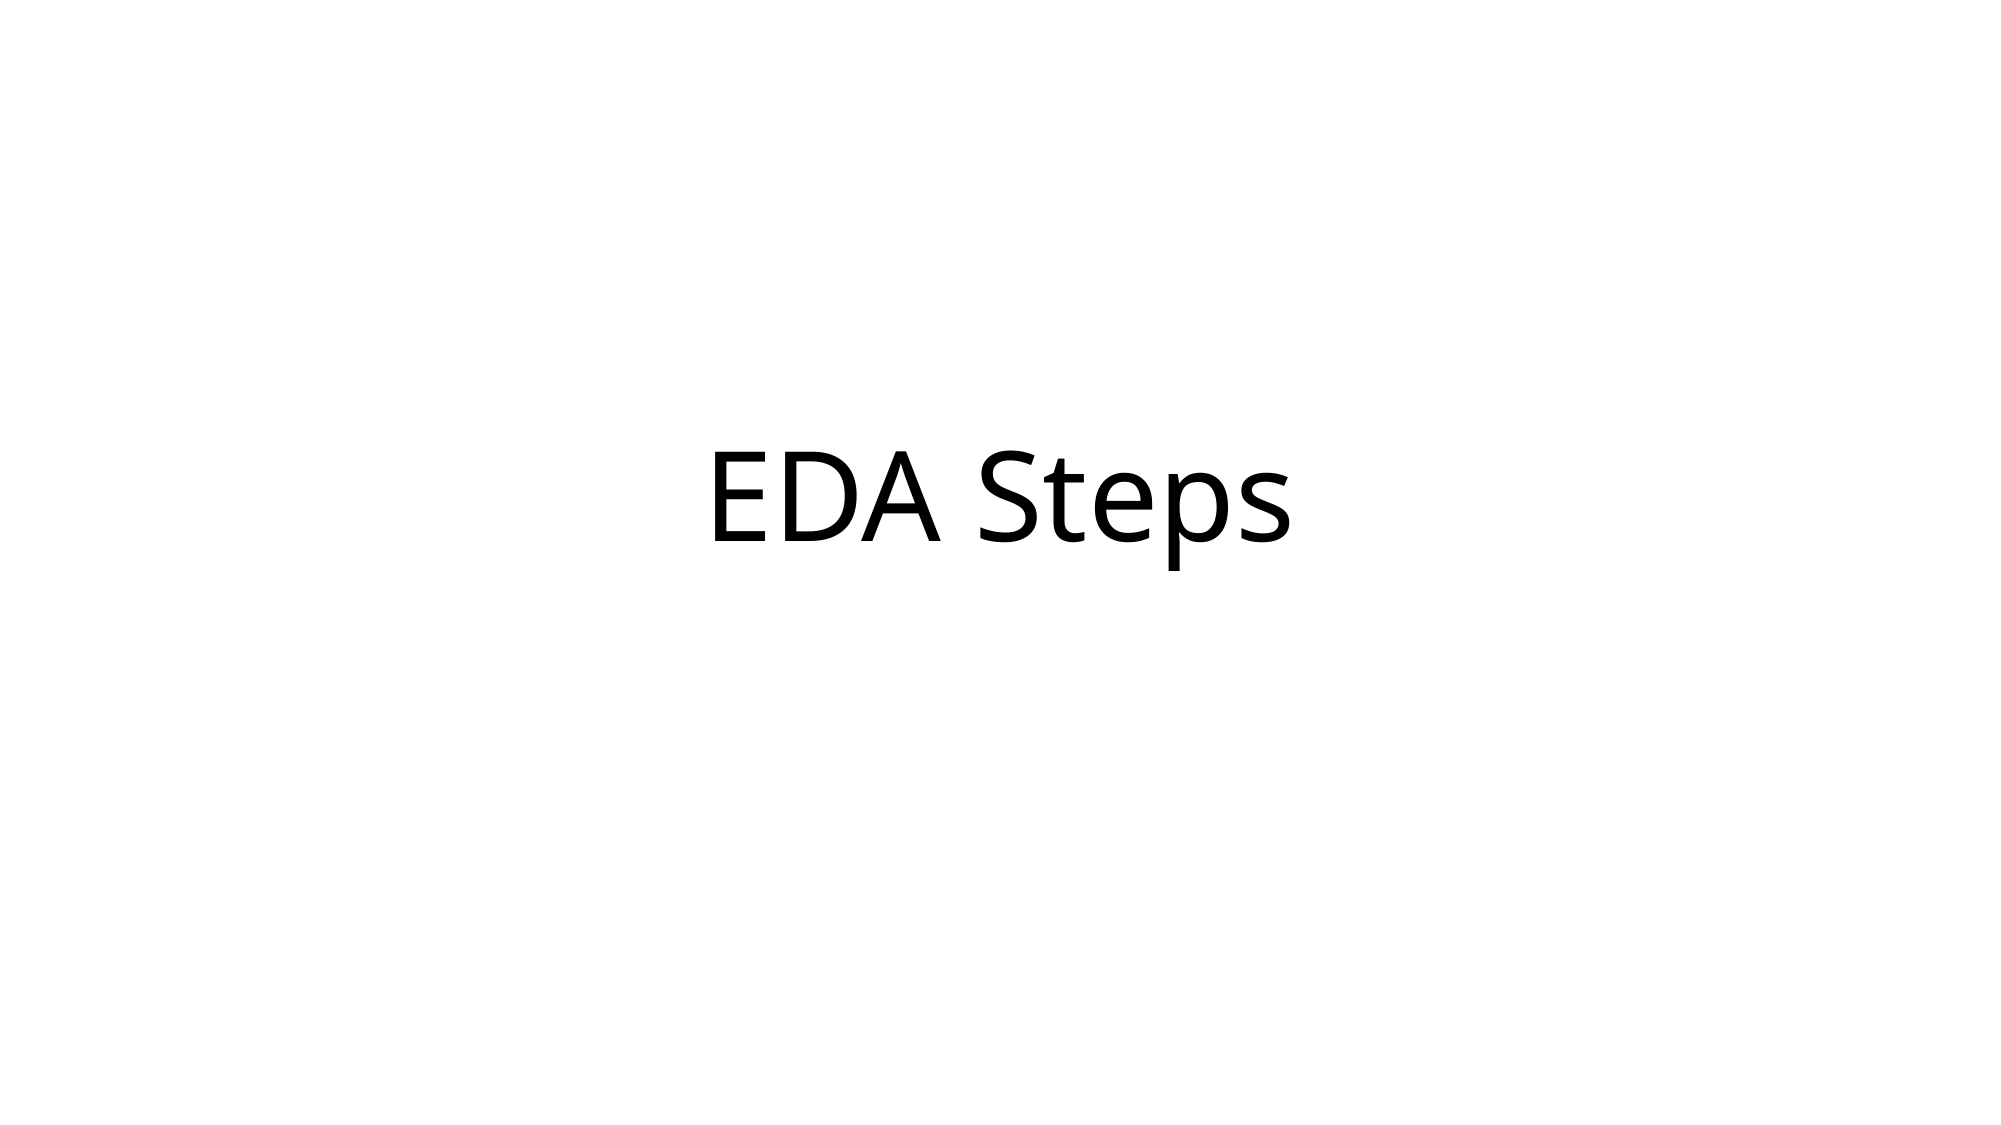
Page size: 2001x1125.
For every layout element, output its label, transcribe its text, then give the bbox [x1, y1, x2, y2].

title EDA Steps [249, 184, 1750, 576]
